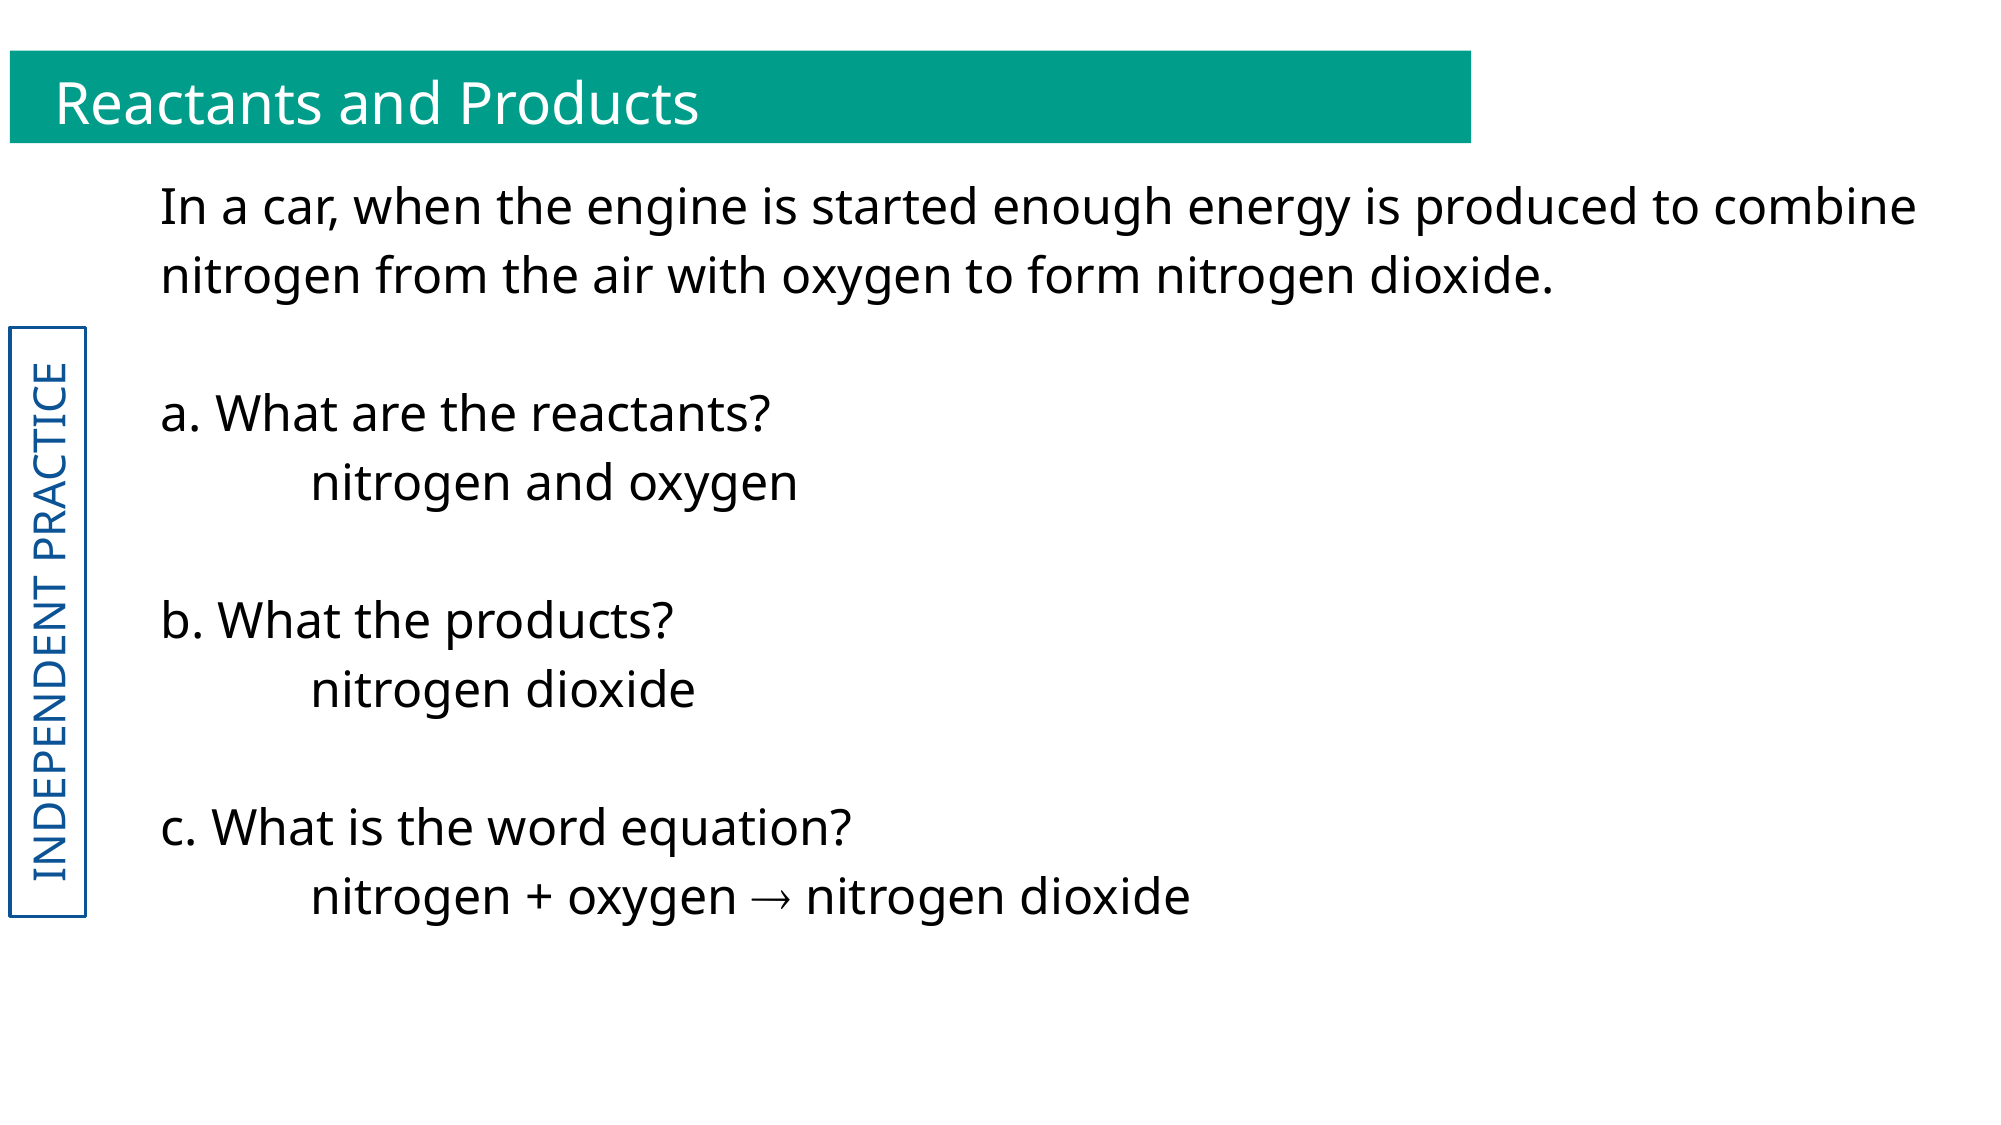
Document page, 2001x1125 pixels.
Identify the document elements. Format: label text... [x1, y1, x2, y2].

list In a car, when the engine is started enough energy is produced to combine nitrogen from the air with oxygen to form nitrogen dioxide. a. What are the reactants? nitrogen and oxygen b. What the products? nitrogen dioxide c. What is the word equation? nitrogen + oxygen  nitrogen dioxide [120, 150, 1963, 1076]
subtitle Reactants and Products [20, 58, 1463, 135]
